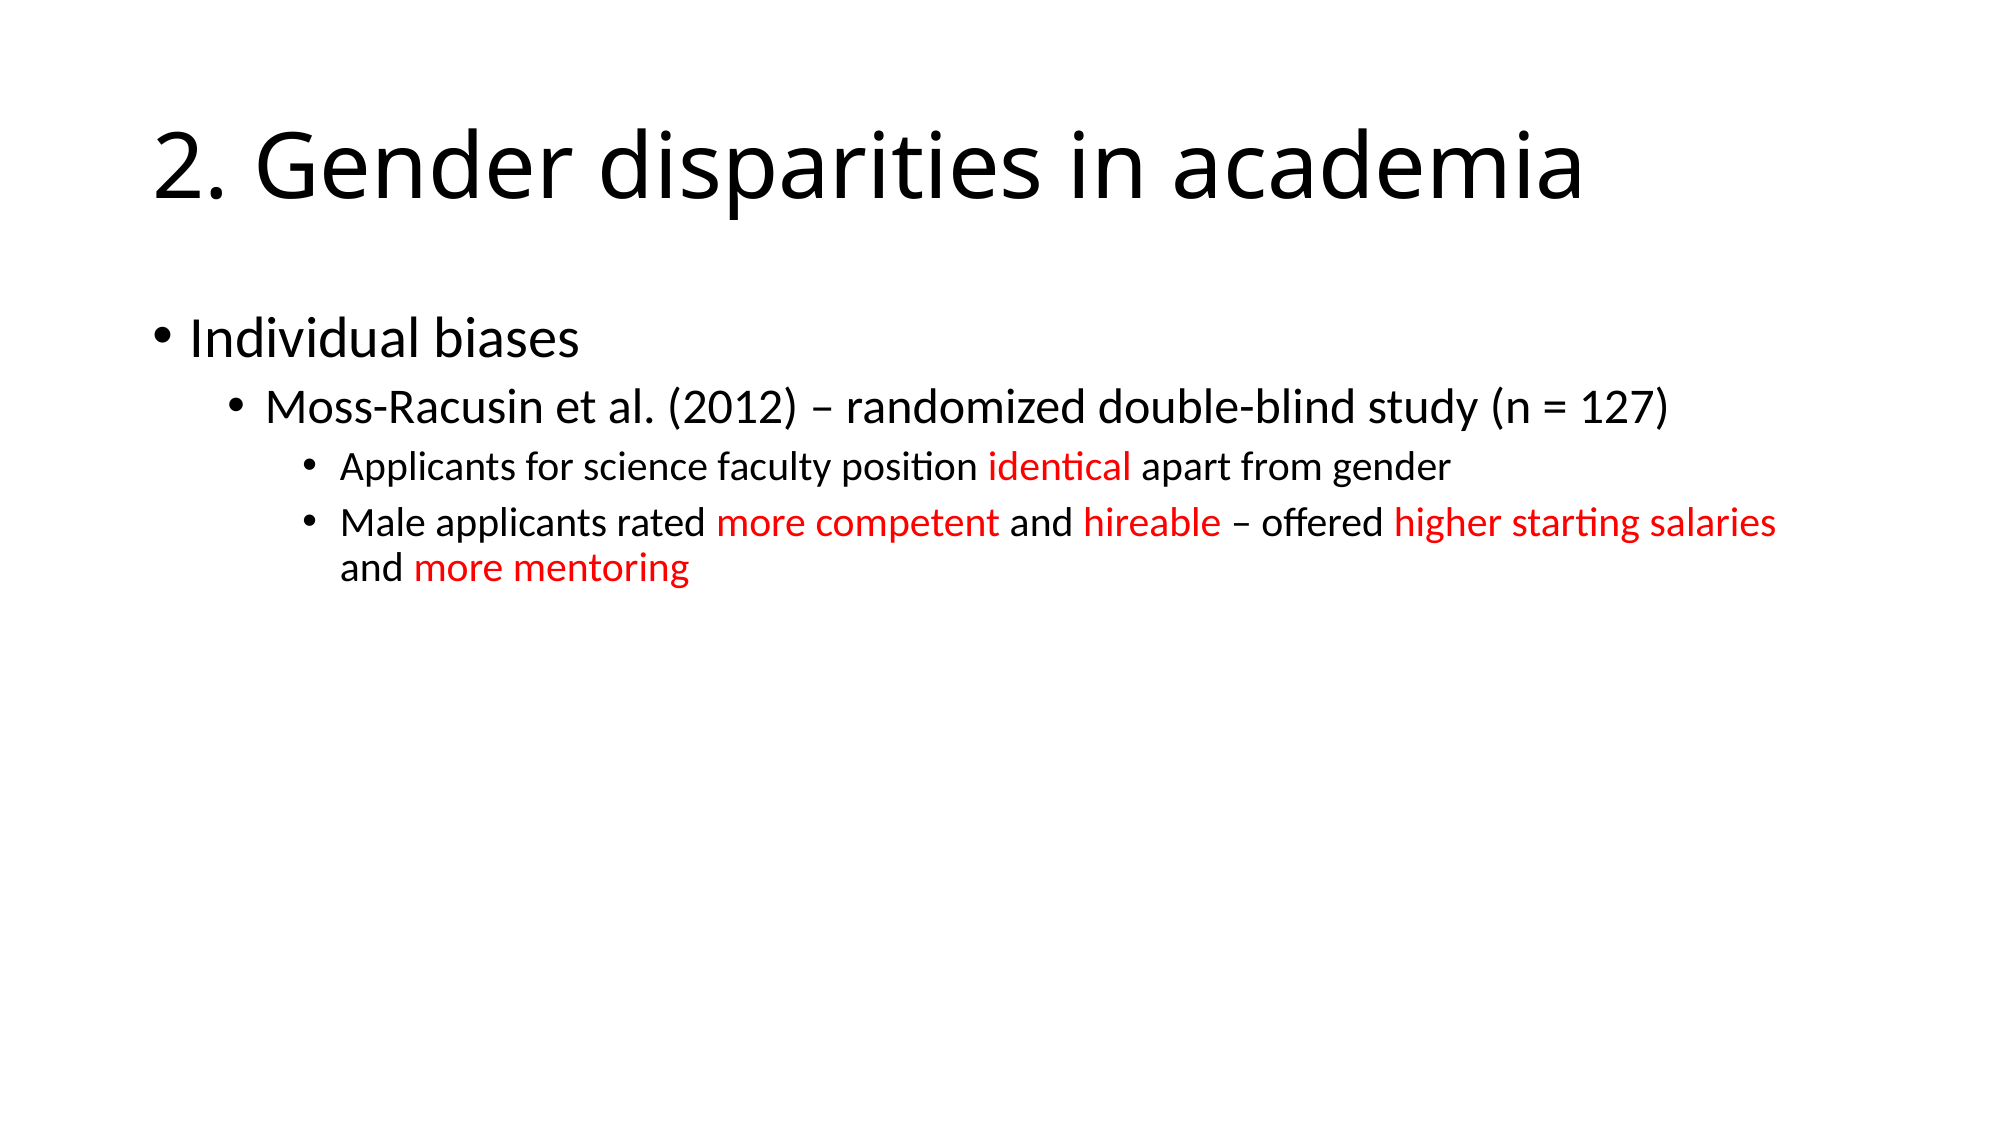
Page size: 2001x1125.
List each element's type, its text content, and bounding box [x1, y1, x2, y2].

title 2. Gender disparities in academia [137, 59, 1863, 278]
list Individual biases Moss-Racusin et al. (2012) – randomized double-blind study (n = 127) Applicants for science faculty position identical apart from gender Male applicants rated more competent and hireable – offered higher starting salaries and more mentoring [137, 299, 1863, 1014]
